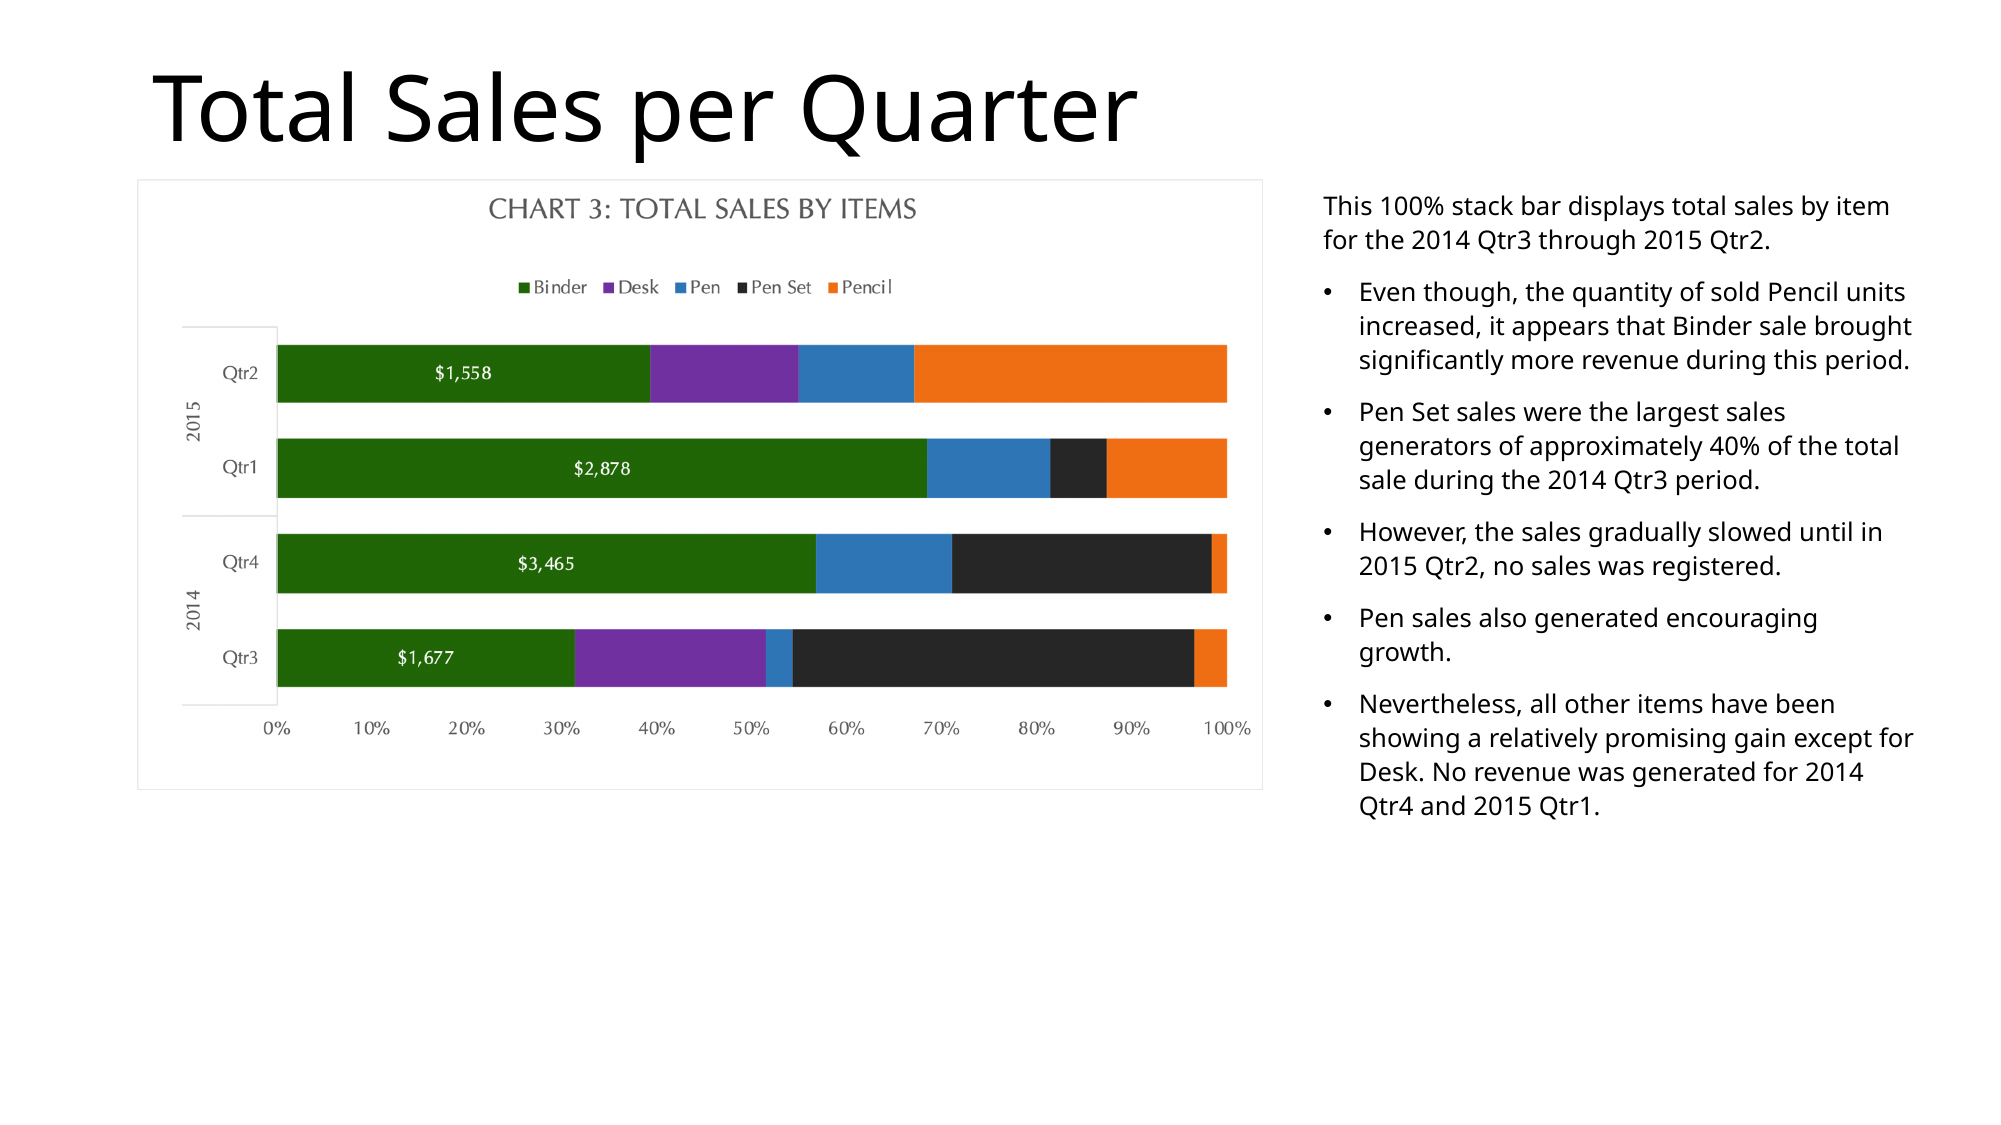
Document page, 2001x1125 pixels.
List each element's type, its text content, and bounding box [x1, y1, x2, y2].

picture [137, 179, 1263, 790]
list This 100% stack bar displays total sales by item for the 2014 Qtr3 through 2015 Qtr2. Even though, the quantity of sold Pencil units increased, it appears that Binder sale brought significantly more revenue during this period. Pen Set sales were the largest sales generators of approximately 40% of the total sale during the 2014 Qtr3 period. However, the sales gradually slowed until in 2015 Qtr2, no sales was registered. Pen sales also generated encouraging growth. Nevertheless, all other items have been showing a relatively promising gain except for Desk. No revenue was generated for 2014 Qtr4 and 2015 Qtr1. [1308, 179, 1934, 847]
title Total Sales per Quarter [137, 44, 1863, 180]
